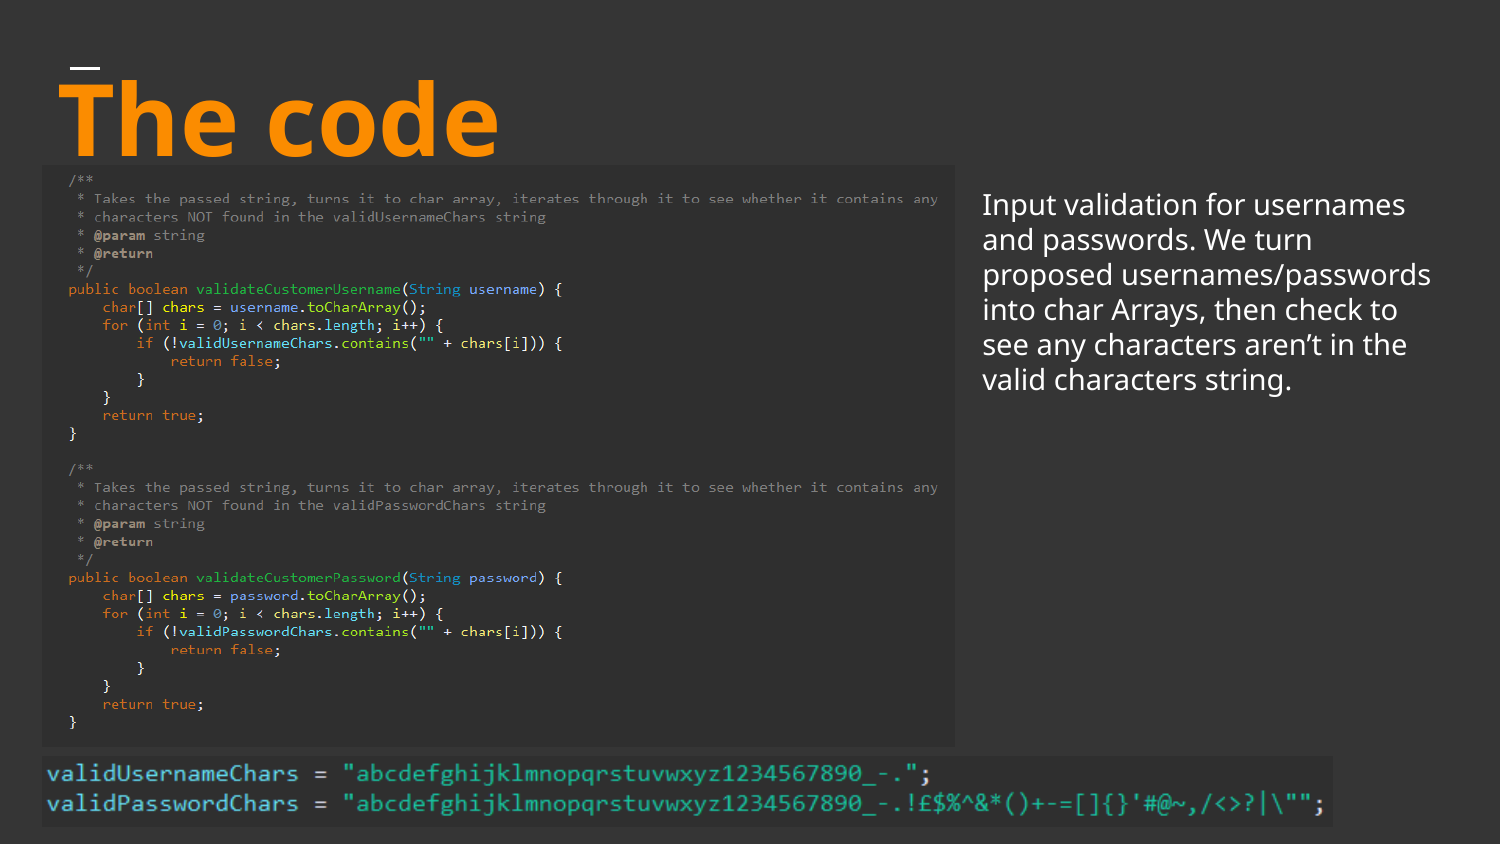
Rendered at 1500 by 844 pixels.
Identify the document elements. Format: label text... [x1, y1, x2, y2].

title The code [42, 41, 1458, 198]
picture [41, 165, 955, 747]
picture [41, 756, 1333, 827]
text_box Input validation for usernames and passwords. We turn proposed usernames/passwords into char Arrays, then check to see any characters aren’t in the valid characters string. [967, 171, 1458, 411]
